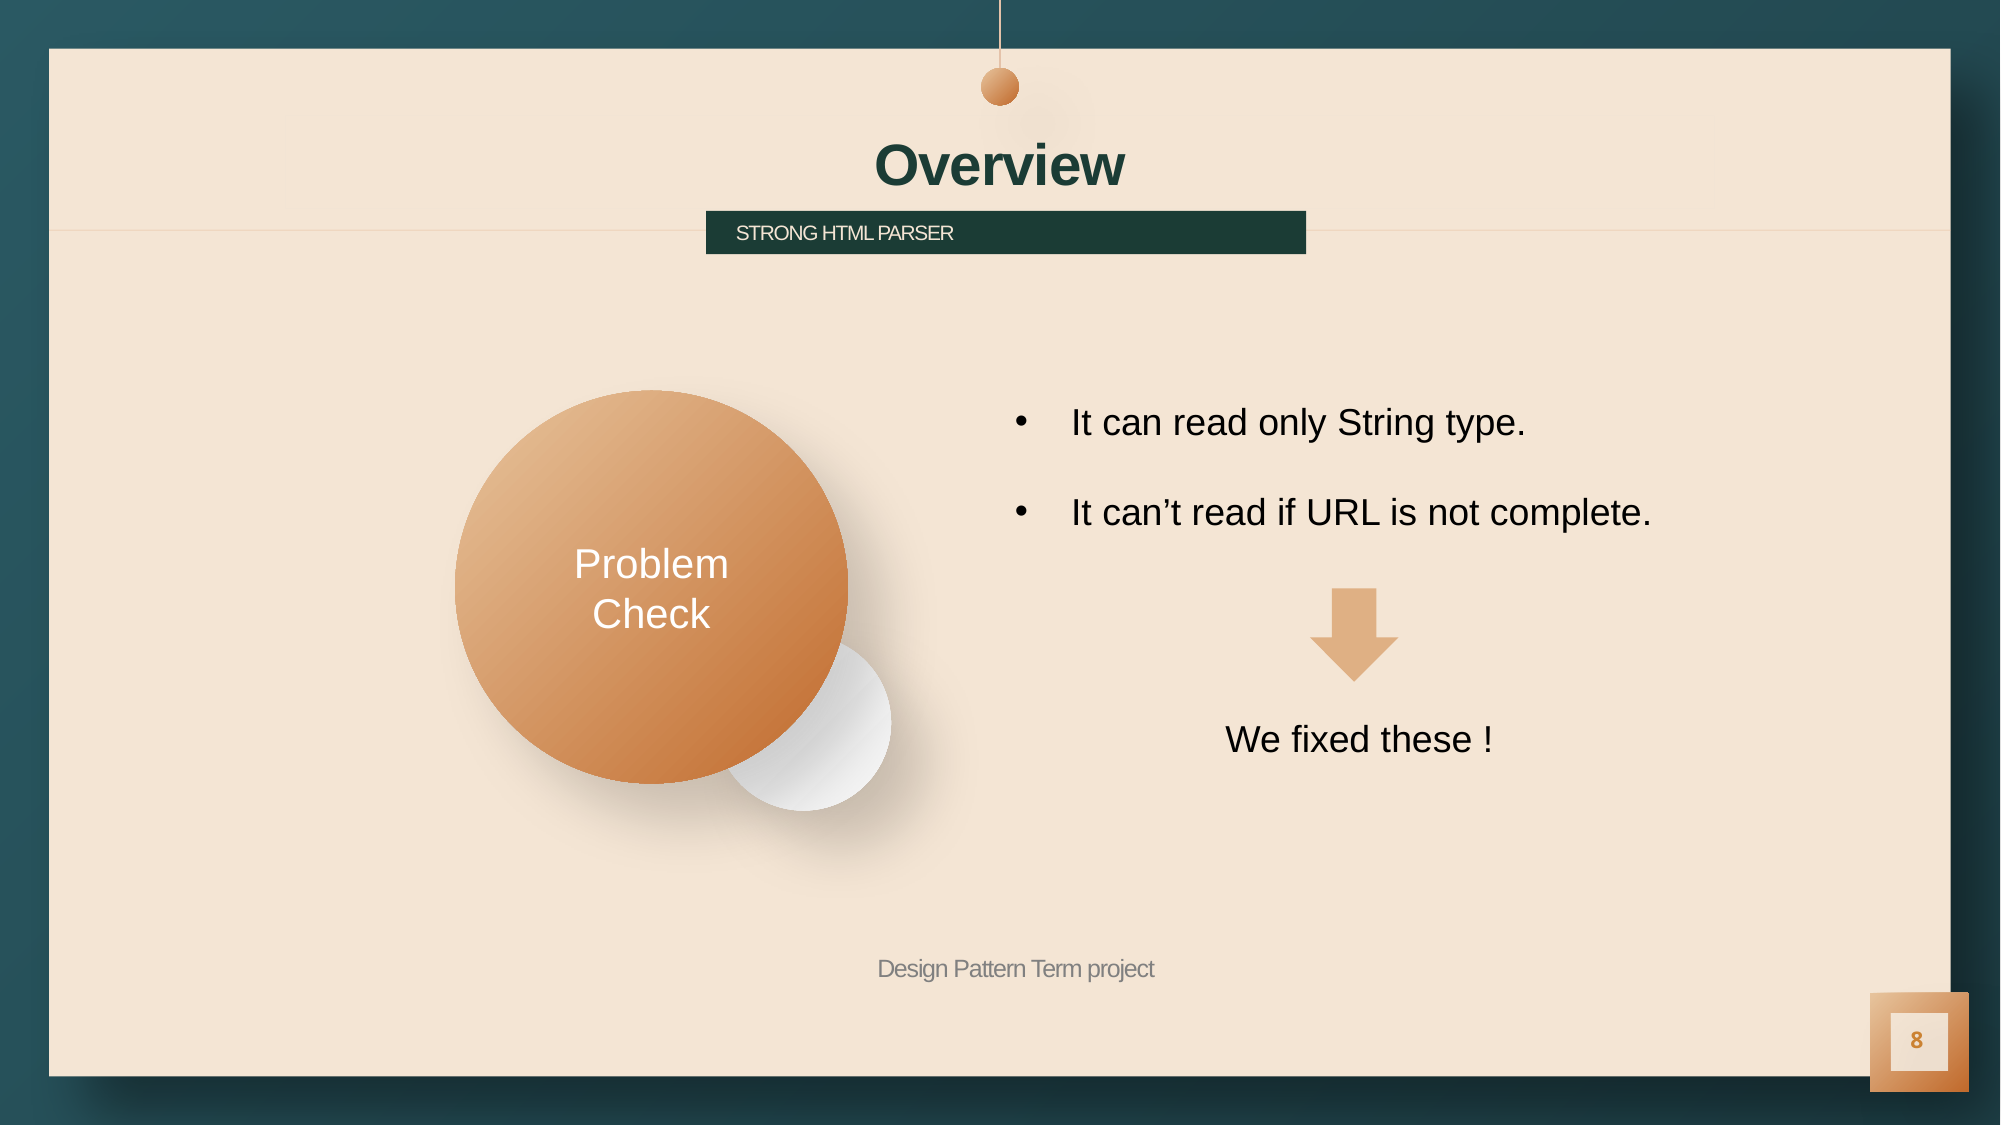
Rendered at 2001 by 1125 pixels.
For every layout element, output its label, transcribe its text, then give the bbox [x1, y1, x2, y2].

title Overview [285, 115, 1715, 209]
text_box It can read only String type. It can’t read if URL is not complete. [999, 390, 1818, 676]
text_box Problem Check [454, 389, 849, 785]
slide_number 8 [1869, 1024, 1965, 1059]
text_box [1307, 587, 1402, 684]
text_box [809, 716, 893, 812]
list Design Pattern Term project [246, 845, 1787, 1085]
text_box We fixed these ! [1210, 707, 2000, 858]
list STRONG HTML PARSER [706, 210, 1307, 255]
